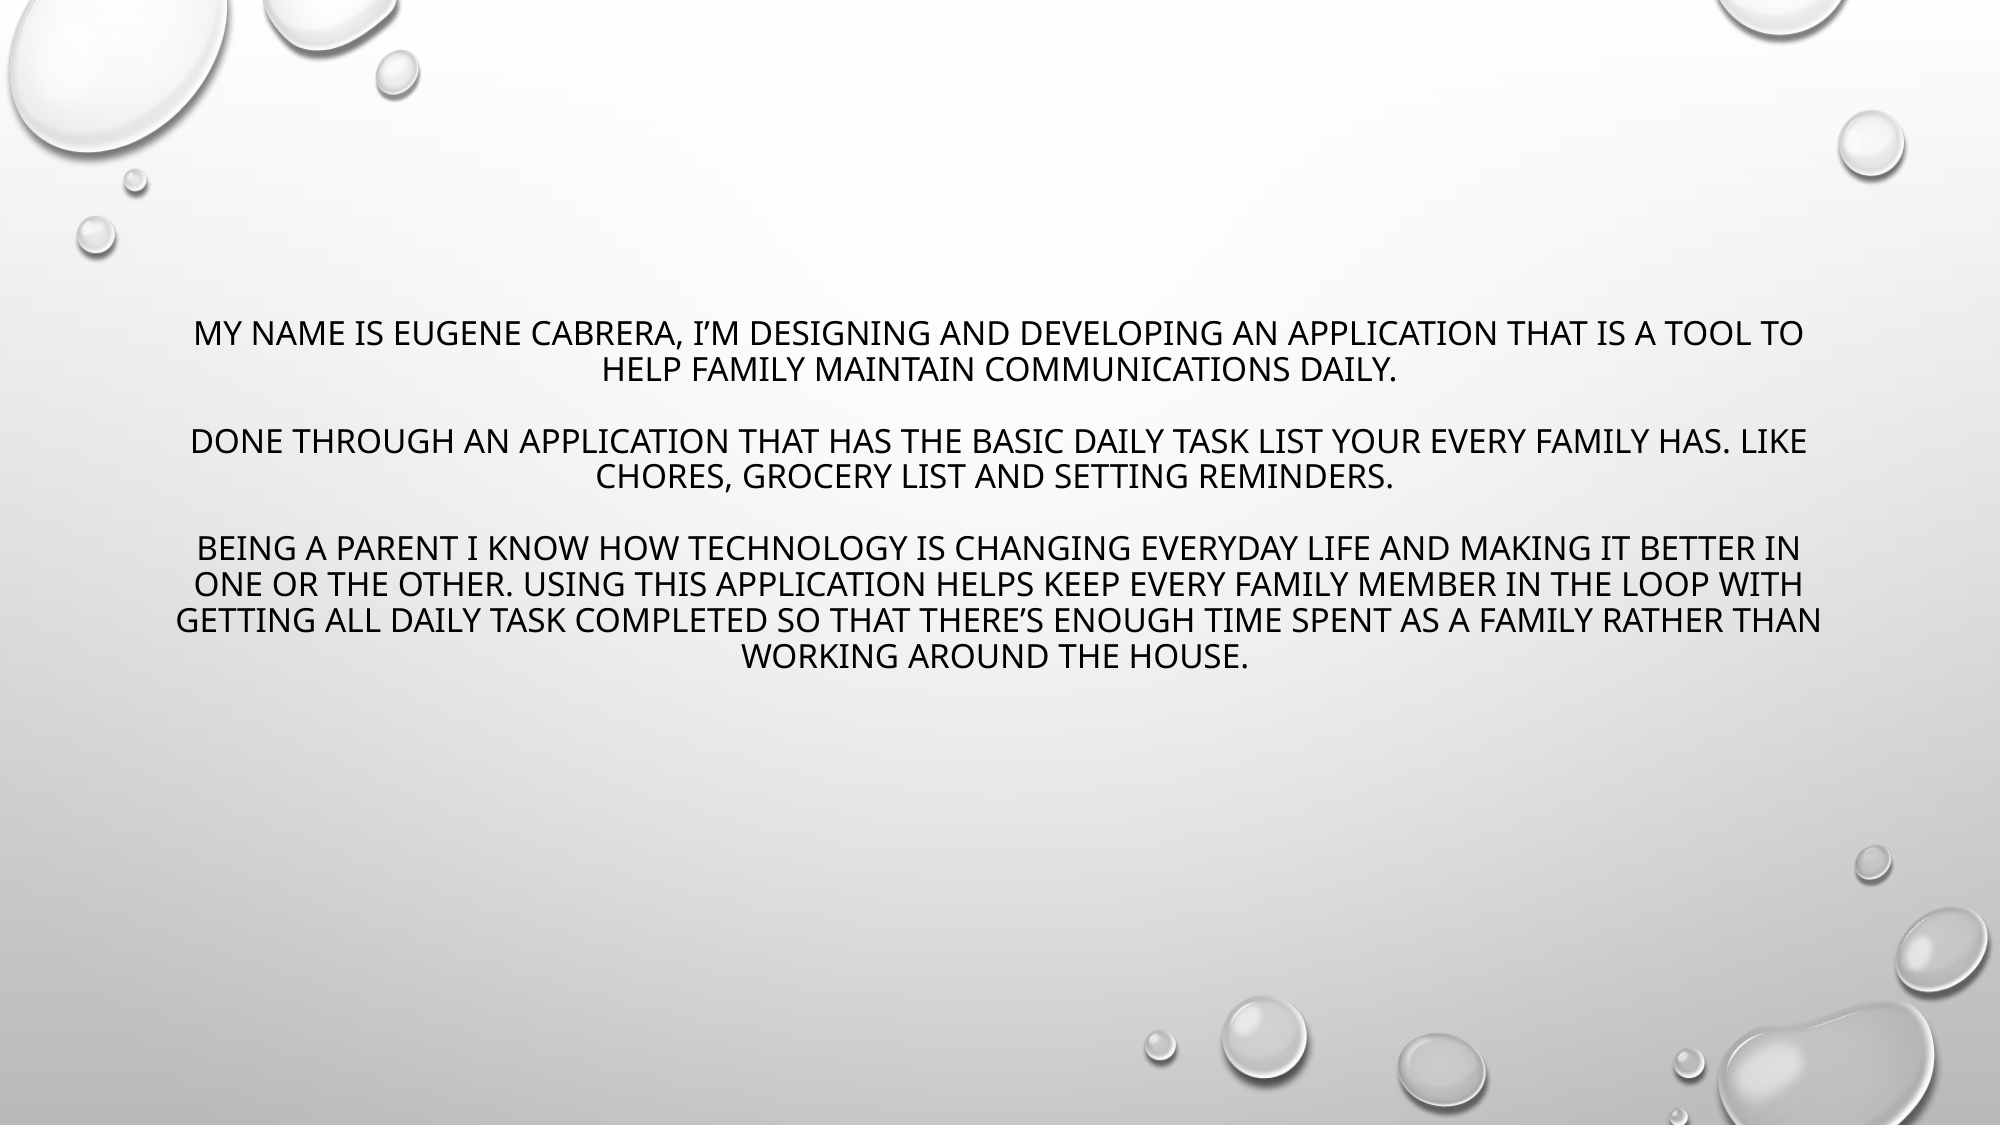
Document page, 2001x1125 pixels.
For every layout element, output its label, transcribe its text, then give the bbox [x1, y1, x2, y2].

picture [0, 0, 2000, 1125]
title My name is Eugene cabrera, I’m designing and developing an application that is a tool to help family maintain communications daily. Done through an application that has the basic daily task list your every family has. Like chores, grocery list and setting reminders. Being a parent I know how technology is changing everyday life and making it better in one or the other. Using this application helps keep every family member in the loop with getting all daily task completed so that there’s enough time spent as a family rather than working around the house. [149, 101, 1851, 967]
